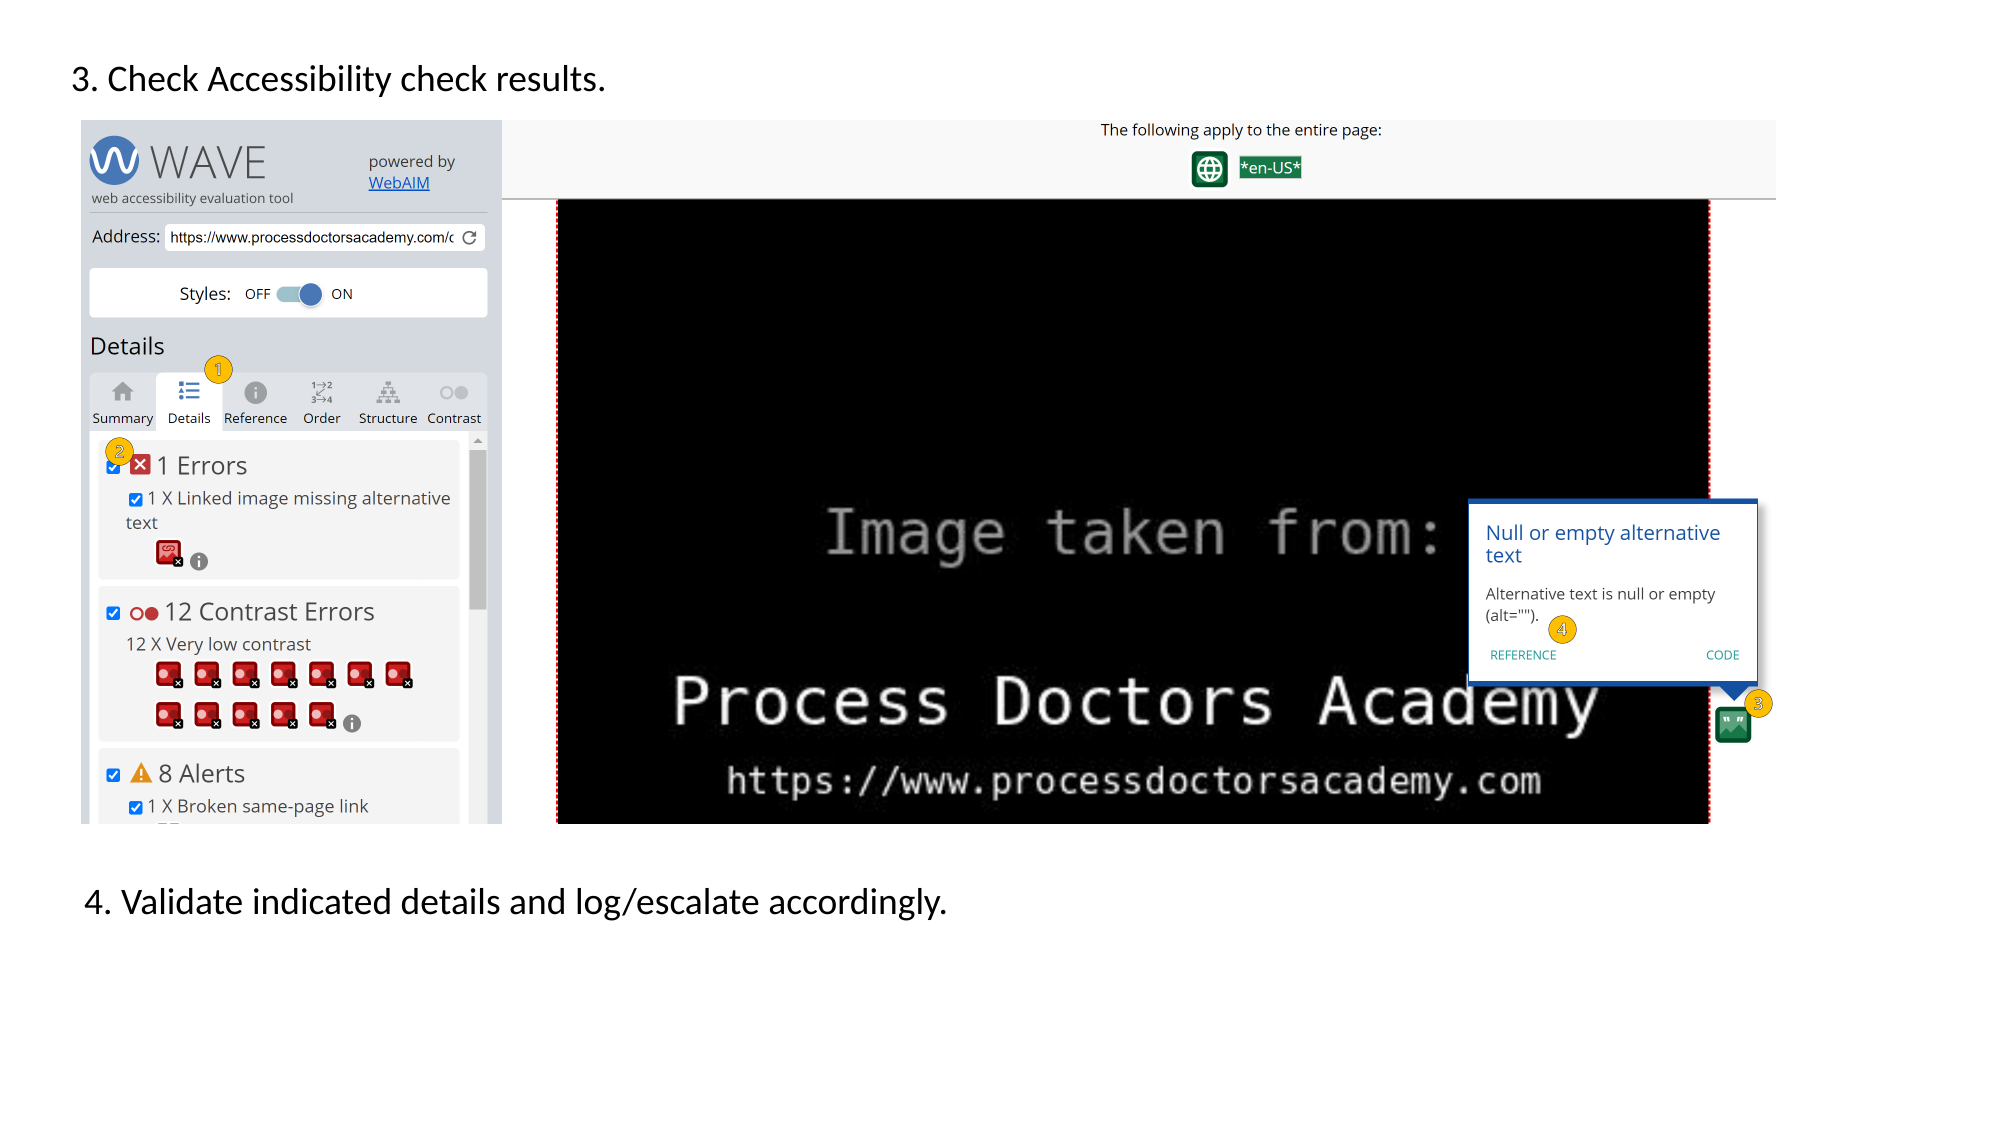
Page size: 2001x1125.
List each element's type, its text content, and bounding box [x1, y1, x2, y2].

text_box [81, 120, 1776, 824]
text_box 3. Check Accessibility check results. [56, 46, 623, 107]
text_box 4. Validate indicated details and log/escalate accordingly. [69, 869, 964, 930]
